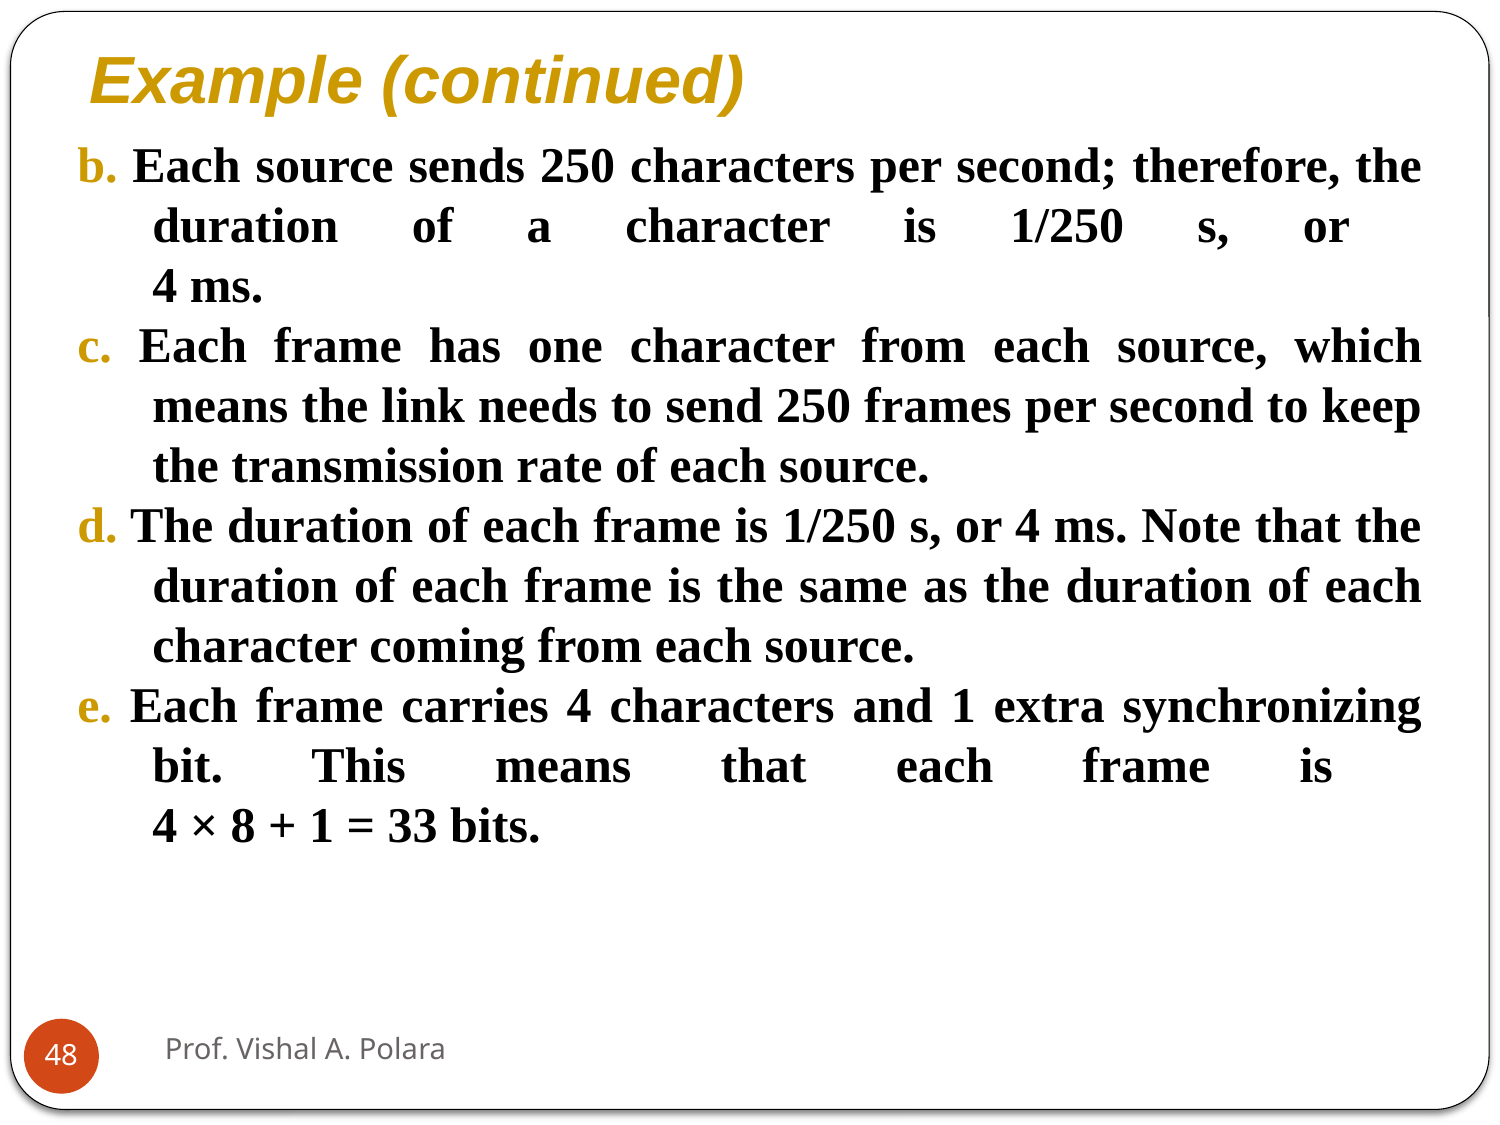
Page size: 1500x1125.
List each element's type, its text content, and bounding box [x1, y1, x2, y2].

text_box b. Each source sends 250 characters per second; therefore, the duration of a character is 1/250 s, or 4 ms. c. Each frame has one character from each source, which means the link needs to send 250 frames per second to keep the transmission rate of each source. d. The duration of each frame is 1/250 s, or 4 ms. Note that the duration of each frame is the same as the duration of each character coming from each source. e. Each frame carries 4 characters and 1 extra synchronizing bit. This means that each frame is 4 × 8 + 1 = 33 bits. [62, 124, 1438, 860]
slide_number 48 [23, 1018, 99, 1094]
footer Prof. Vishal A. Polara [150, 1012, 800, 1088]
text_box Example (continued) [74, 28, 760, 124]
